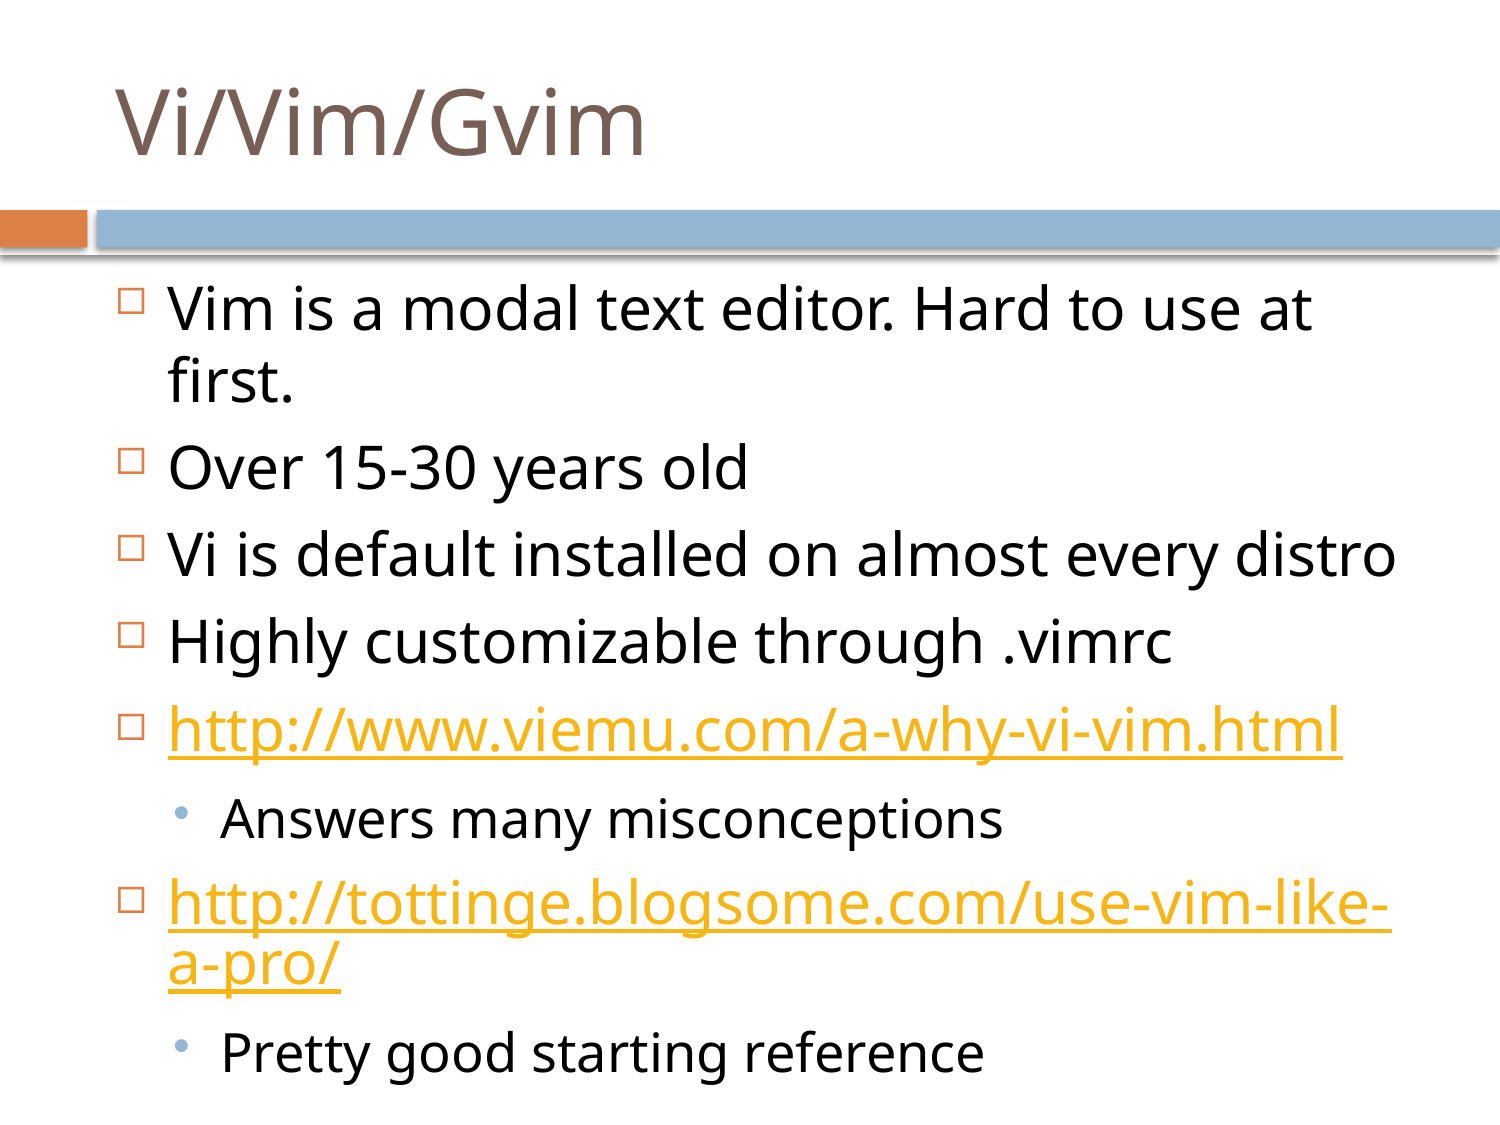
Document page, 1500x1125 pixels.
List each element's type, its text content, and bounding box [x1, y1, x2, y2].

title Vi/Vim/Gvim [100, 37, 1438, 200]
list Vim is a modal text editor. Hard to use at first. Over 15-30 years old Vi is default installed on almost every distro Highly customizable through .vimrc http://www.viemu.com/a-why-vi-vim.html Answers many misconceptions http://tottinge.blogsome.com/use-vim-like-a-pro/ Pretty good starting reference [100, 262, 1438, 1000]
